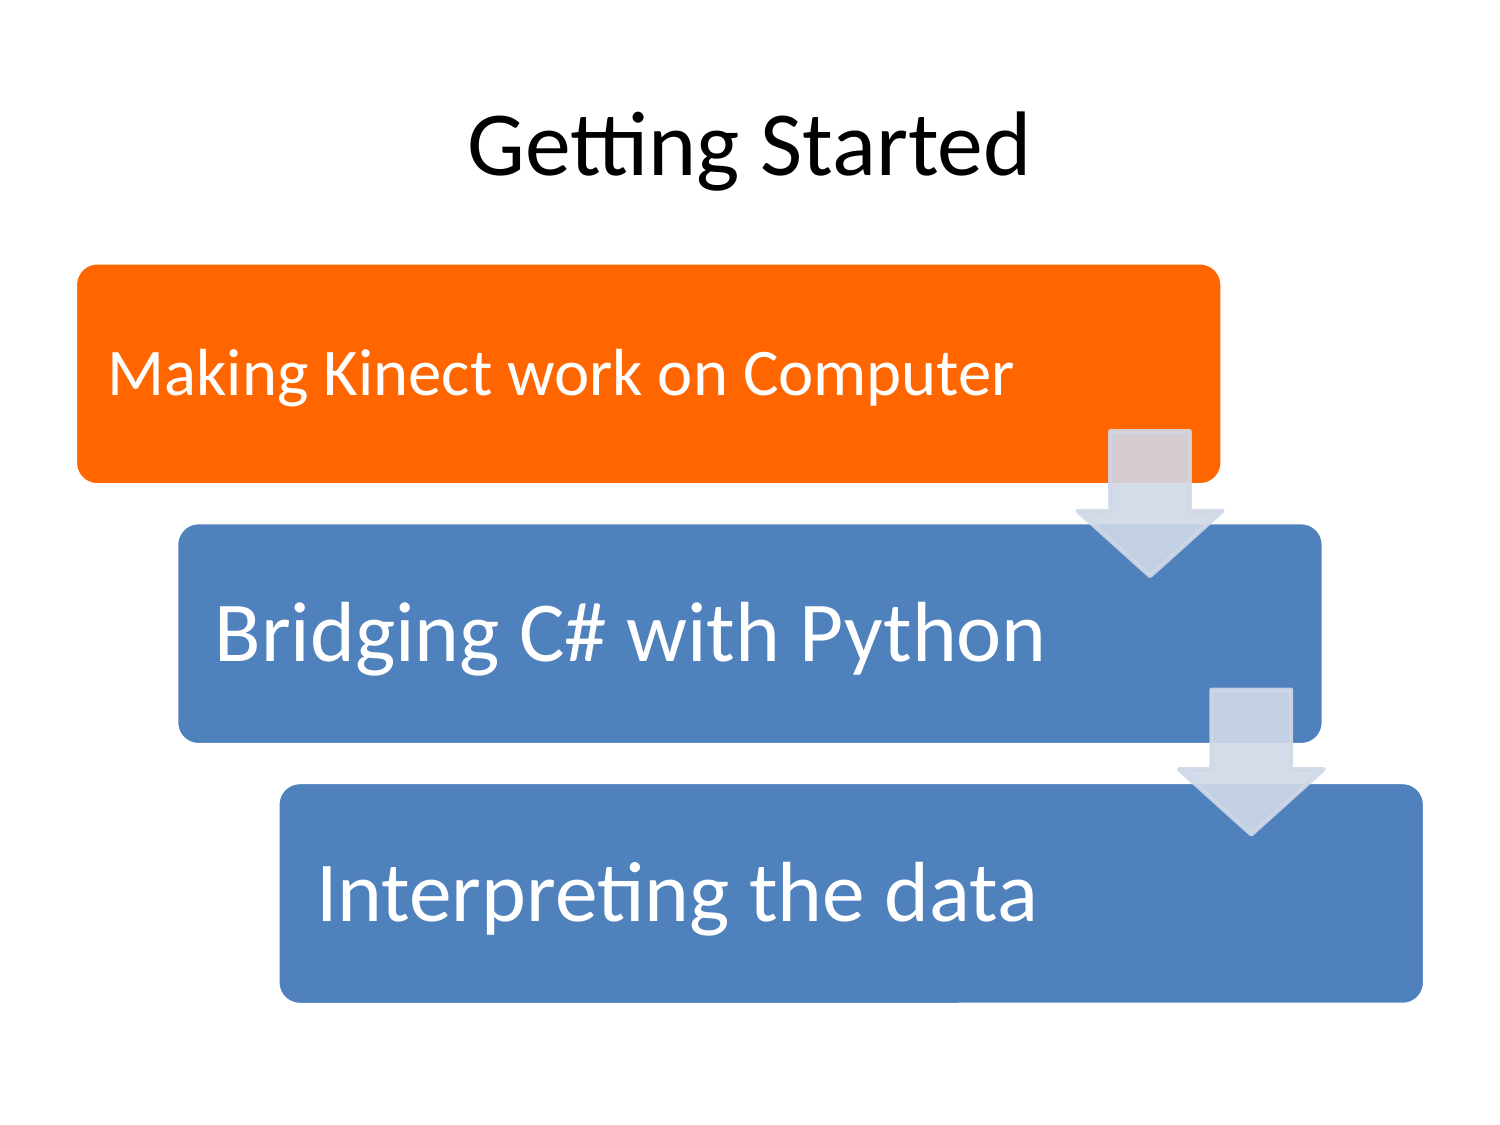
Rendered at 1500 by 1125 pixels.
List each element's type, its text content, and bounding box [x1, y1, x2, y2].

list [74, 262, 1426, 1006]
title Getting Started [75, 45, 1425, 233]
